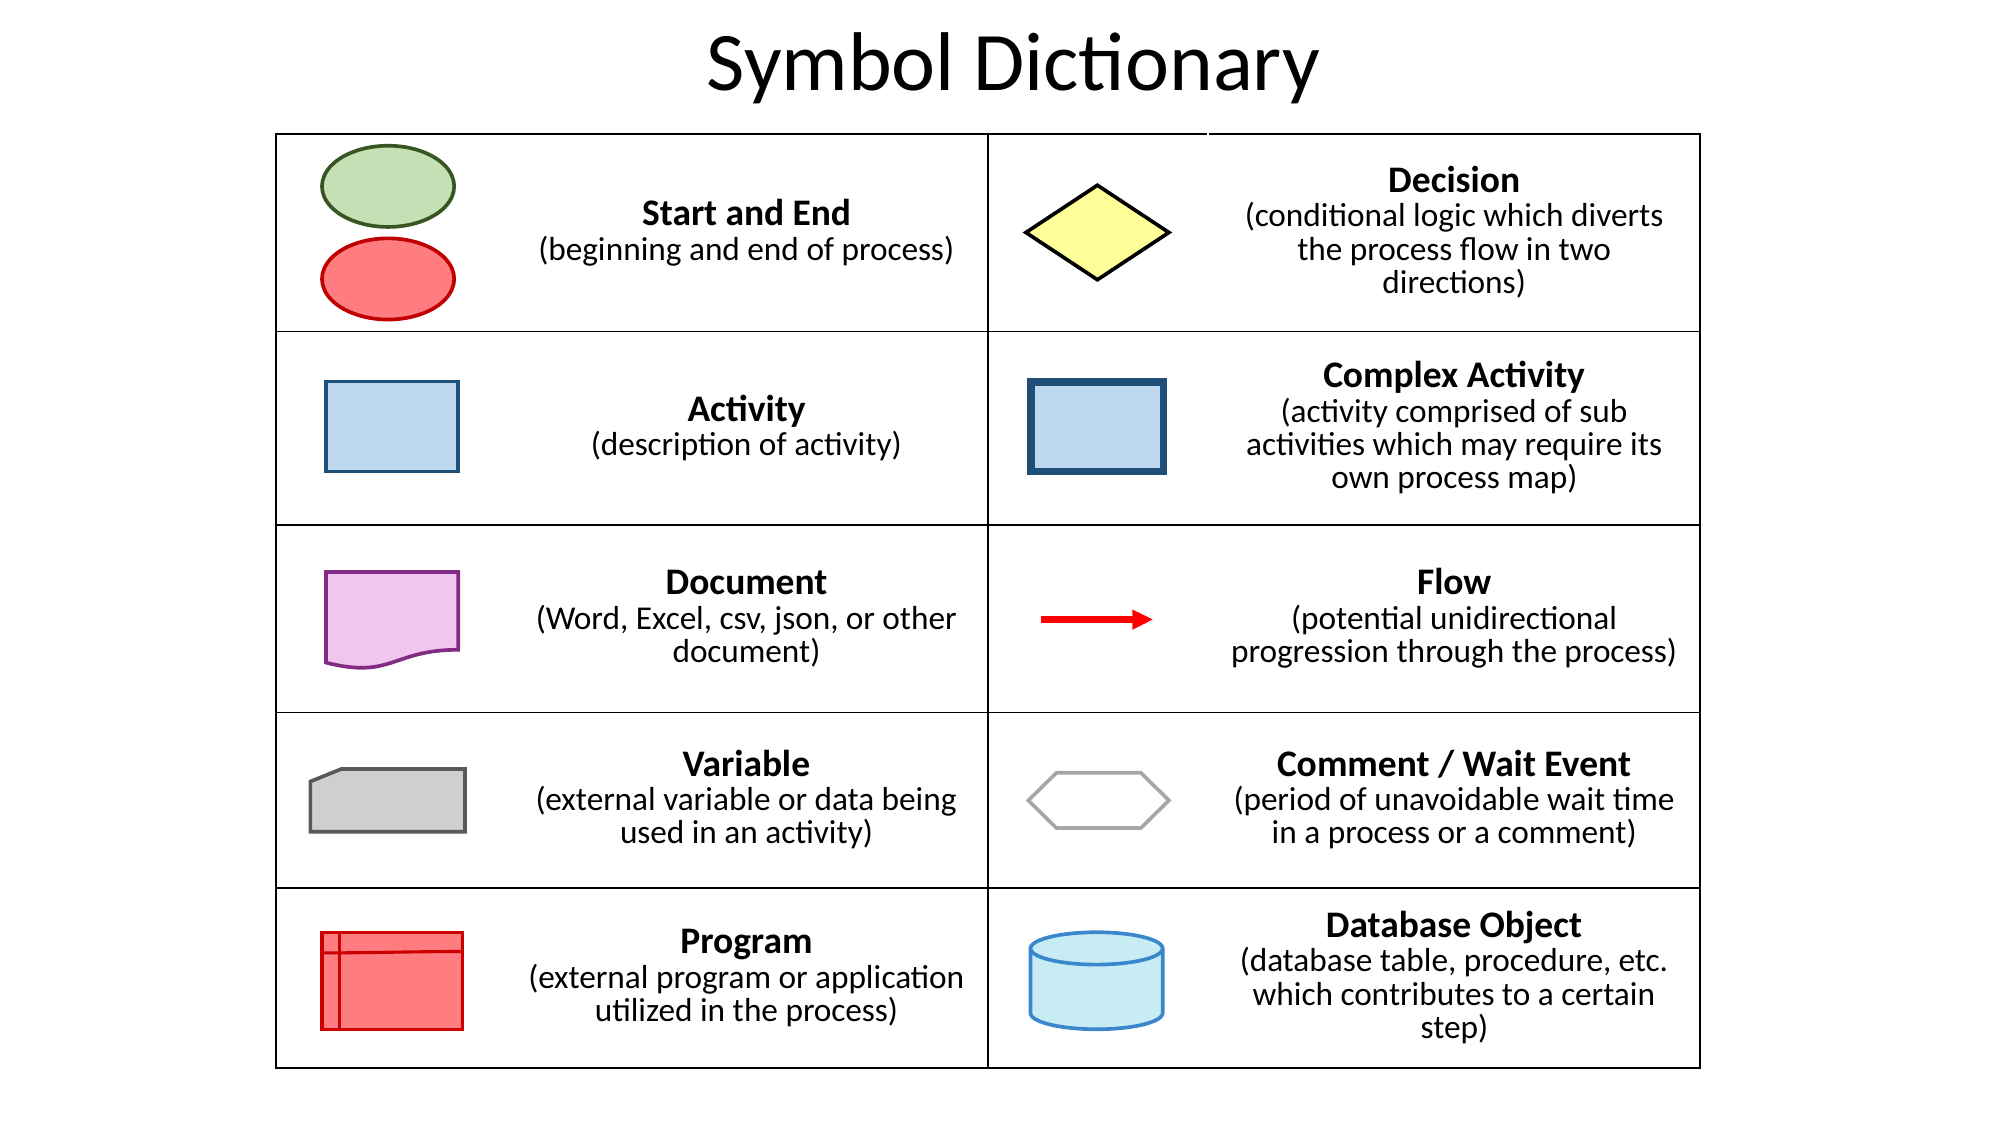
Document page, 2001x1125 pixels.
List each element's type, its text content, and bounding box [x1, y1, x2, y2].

text_box [1026, 771, 1171, 830]
text_box [324, 571, 460, 669]
table_cell Variable (external variable or data being used in an activity) [505, 713, 987, 887]
text_box [320, 144, 456, 228]
table_cell [277, 889, 505, 1067]
table_header Decision (conditional logic which diverts the process flow in two directions) [1209, 135, 1699, 331]
text_box [320, 237, 456, 321]
table_cell [989, 713, 1207, 887]
table_cell Database Object (database table, procedure, etc. which contributes to a certain step) [1209, 889, 1699, 1067]
text_box [1024, 184, 1171, 281]
table_cell [277, 332, 505, 524]
table_cell [277, 526, 505, 712]
text_box [1029, 931, 1164, 1031]
table_header [277, 135, 505, 331]
table_cell Complex Activity (activity comprised of sub activities which may require its own process map) [1209, 332, 1699, 524]
table_cell Flow (potential unidirectional progression through the process) [1209, 526, 1699, 712]
text_box [325, 381, 459, 473]
text_box [321, 931, 463, 1030]
text_box [1030, 381, 1165, 473]
table_cell [277, 713, 505, 887]
table_cell Document (Word, Excel, csv, json, or other document) [505, 526, 987, 712]
table_cell [989, 889, 1207, 1067]
table_header [989, 135, 1207, 331]
table_cell [989, 526, 1207, 712]
table_cell Program (external program or application utilized in the process) [505, 889, 987, 1067]
table_cell [989, 332, 1207, 524]
table_cell Comment / Wait Event (period of unavoidable wait time in a process or a comment) [1209, 713, 1699, 887]
text_box [309, 767, 466, 833]
table_header Start and End (beginning and end of process) [505, 135, 987, 331]
table_cell Activity (description of activity) [505, 332, 987, 524]
text_box Symbol Dictionary [692, 0, 1336, 115]
